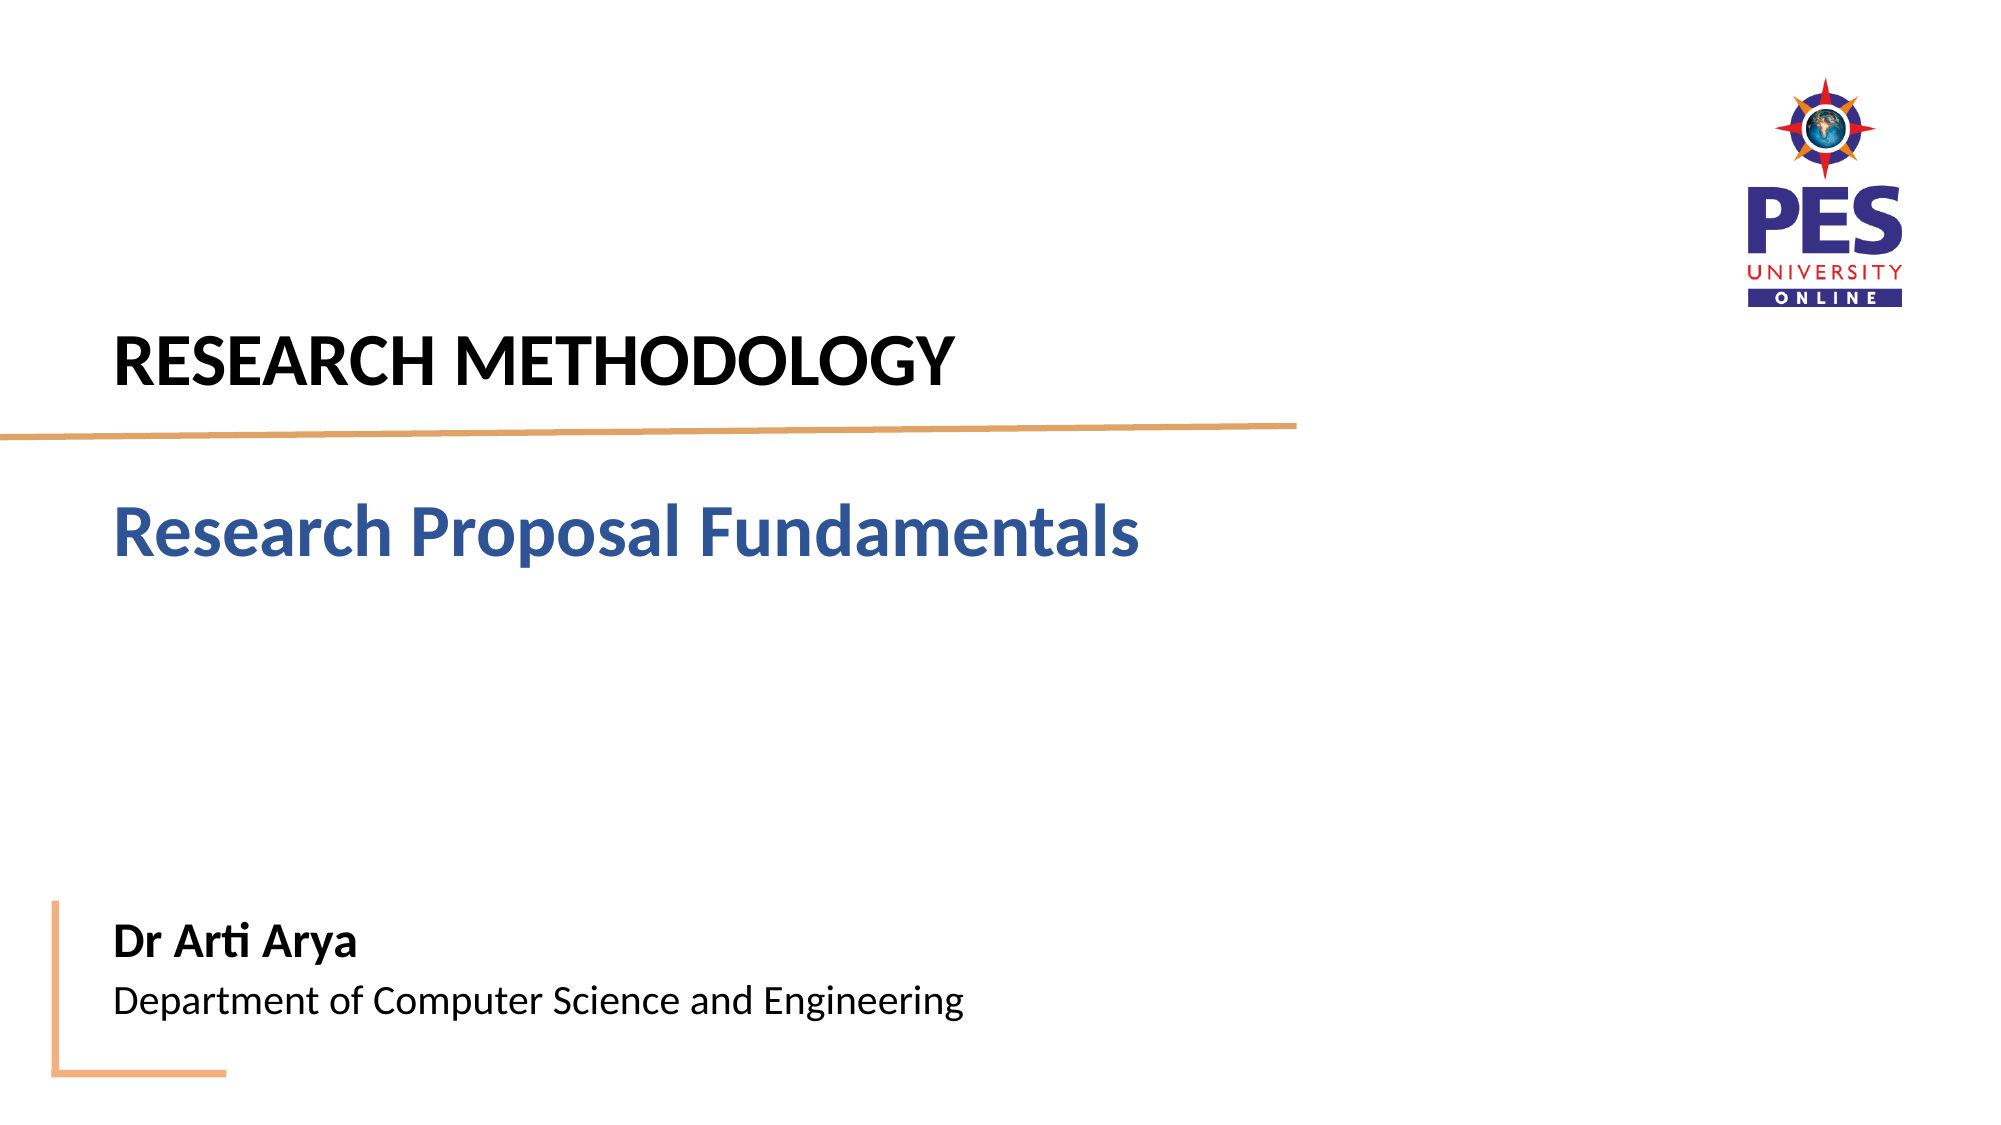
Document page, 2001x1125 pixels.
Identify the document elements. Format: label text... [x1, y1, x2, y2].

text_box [51, 900, 227, 1078]
text_box Research Proposal Fundamentals [98, 473, 1329, 669]
text_box Dr Arti Arya [227, 900, 1329, 965]
text_box RESEARCH METHODOLOGY [98, 303, 1329, 409]
text_box Department of Computer Science and Engineering [230, 965, 1329, 1031]
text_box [0, 425, 1297, 438]
picture [1748, 76, 1902, 307]
